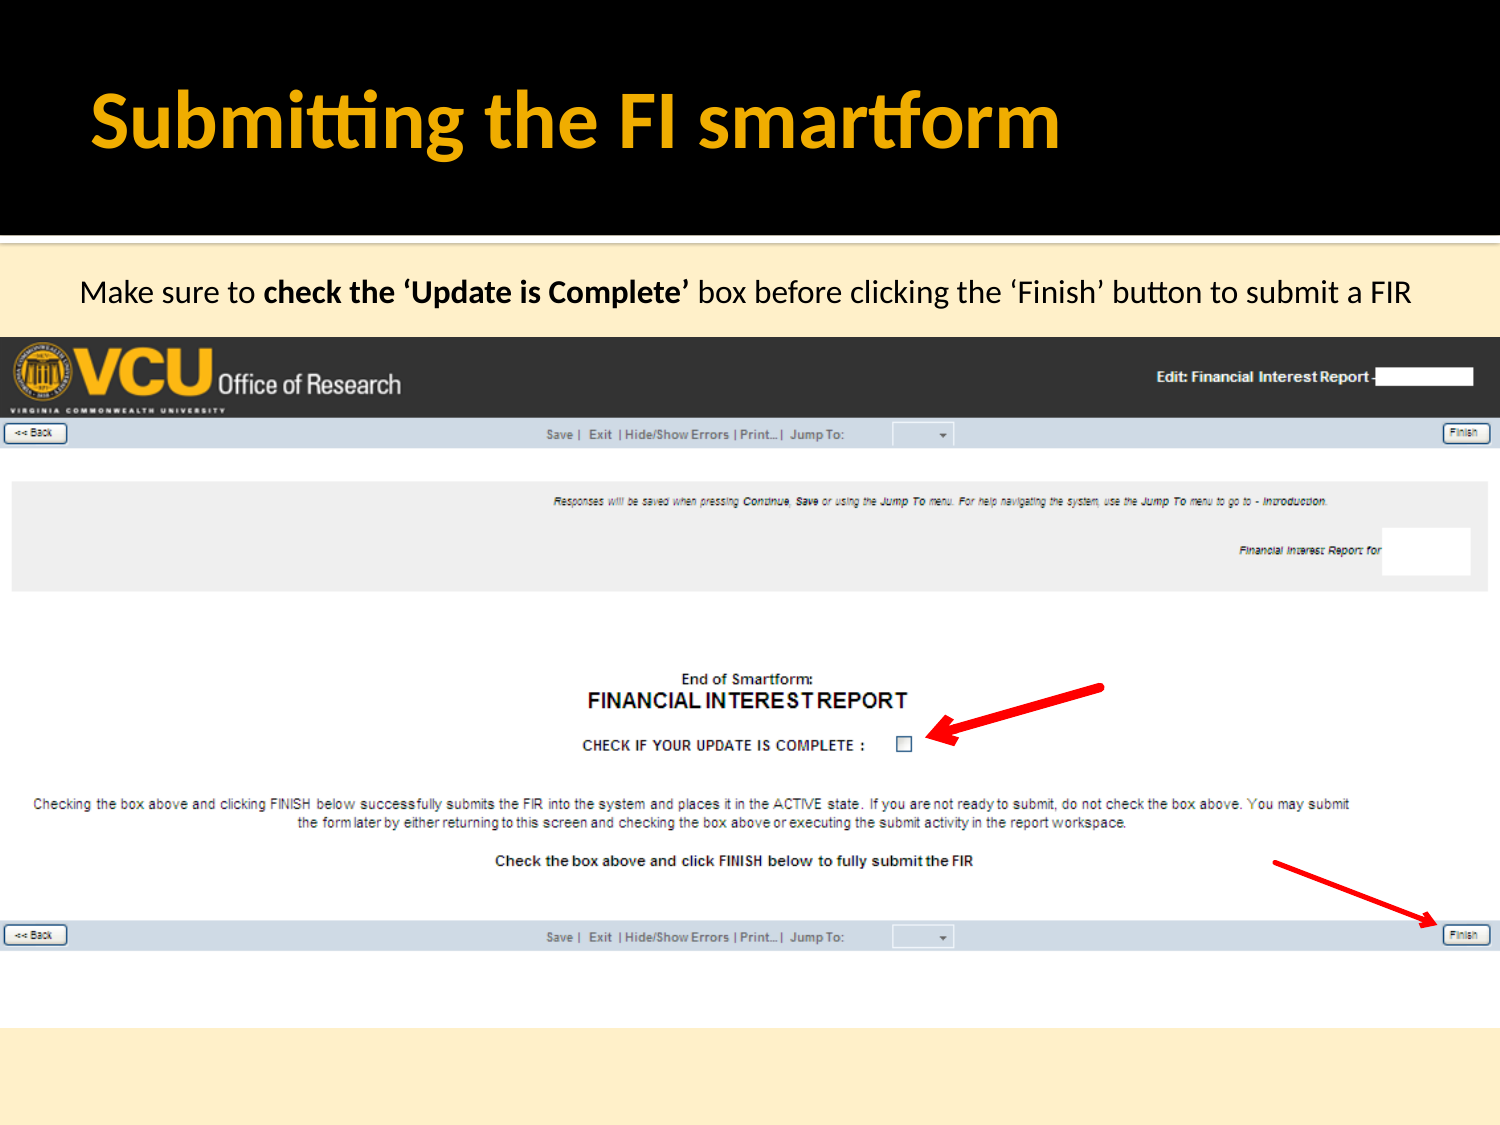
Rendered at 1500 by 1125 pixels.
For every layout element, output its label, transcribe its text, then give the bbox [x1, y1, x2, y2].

text_box Make sure to check the ‘Update is Complete’ box before clicking the ‘Finish’ button to submit a FIR [0, 262, 1500, 318]
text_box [1274, 862, 1438, 925]
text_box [924, 687, 1100, 738]
title Submitting the FI smartform [0, 0, 1500, 231]
picture [0, 337, 1500, 1028]
